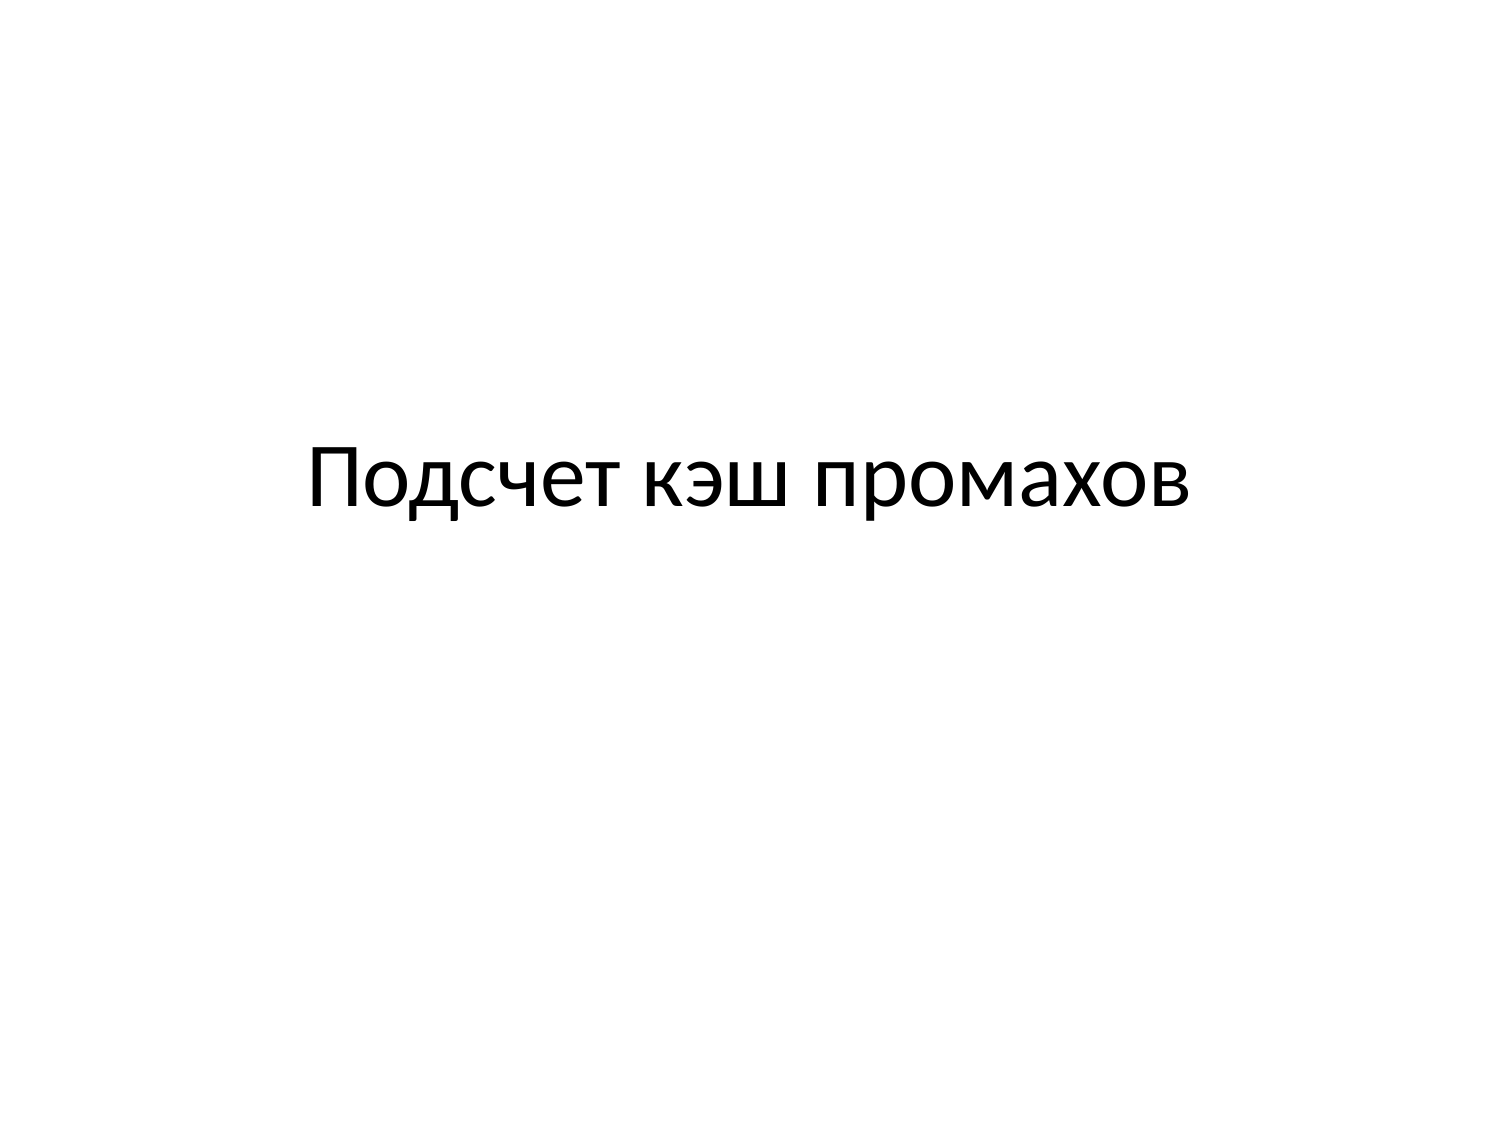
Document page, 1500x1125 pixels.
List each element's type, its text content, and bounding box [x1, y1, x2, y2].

title Подсчет кэш промахов [112, 349, 1388, 591]
